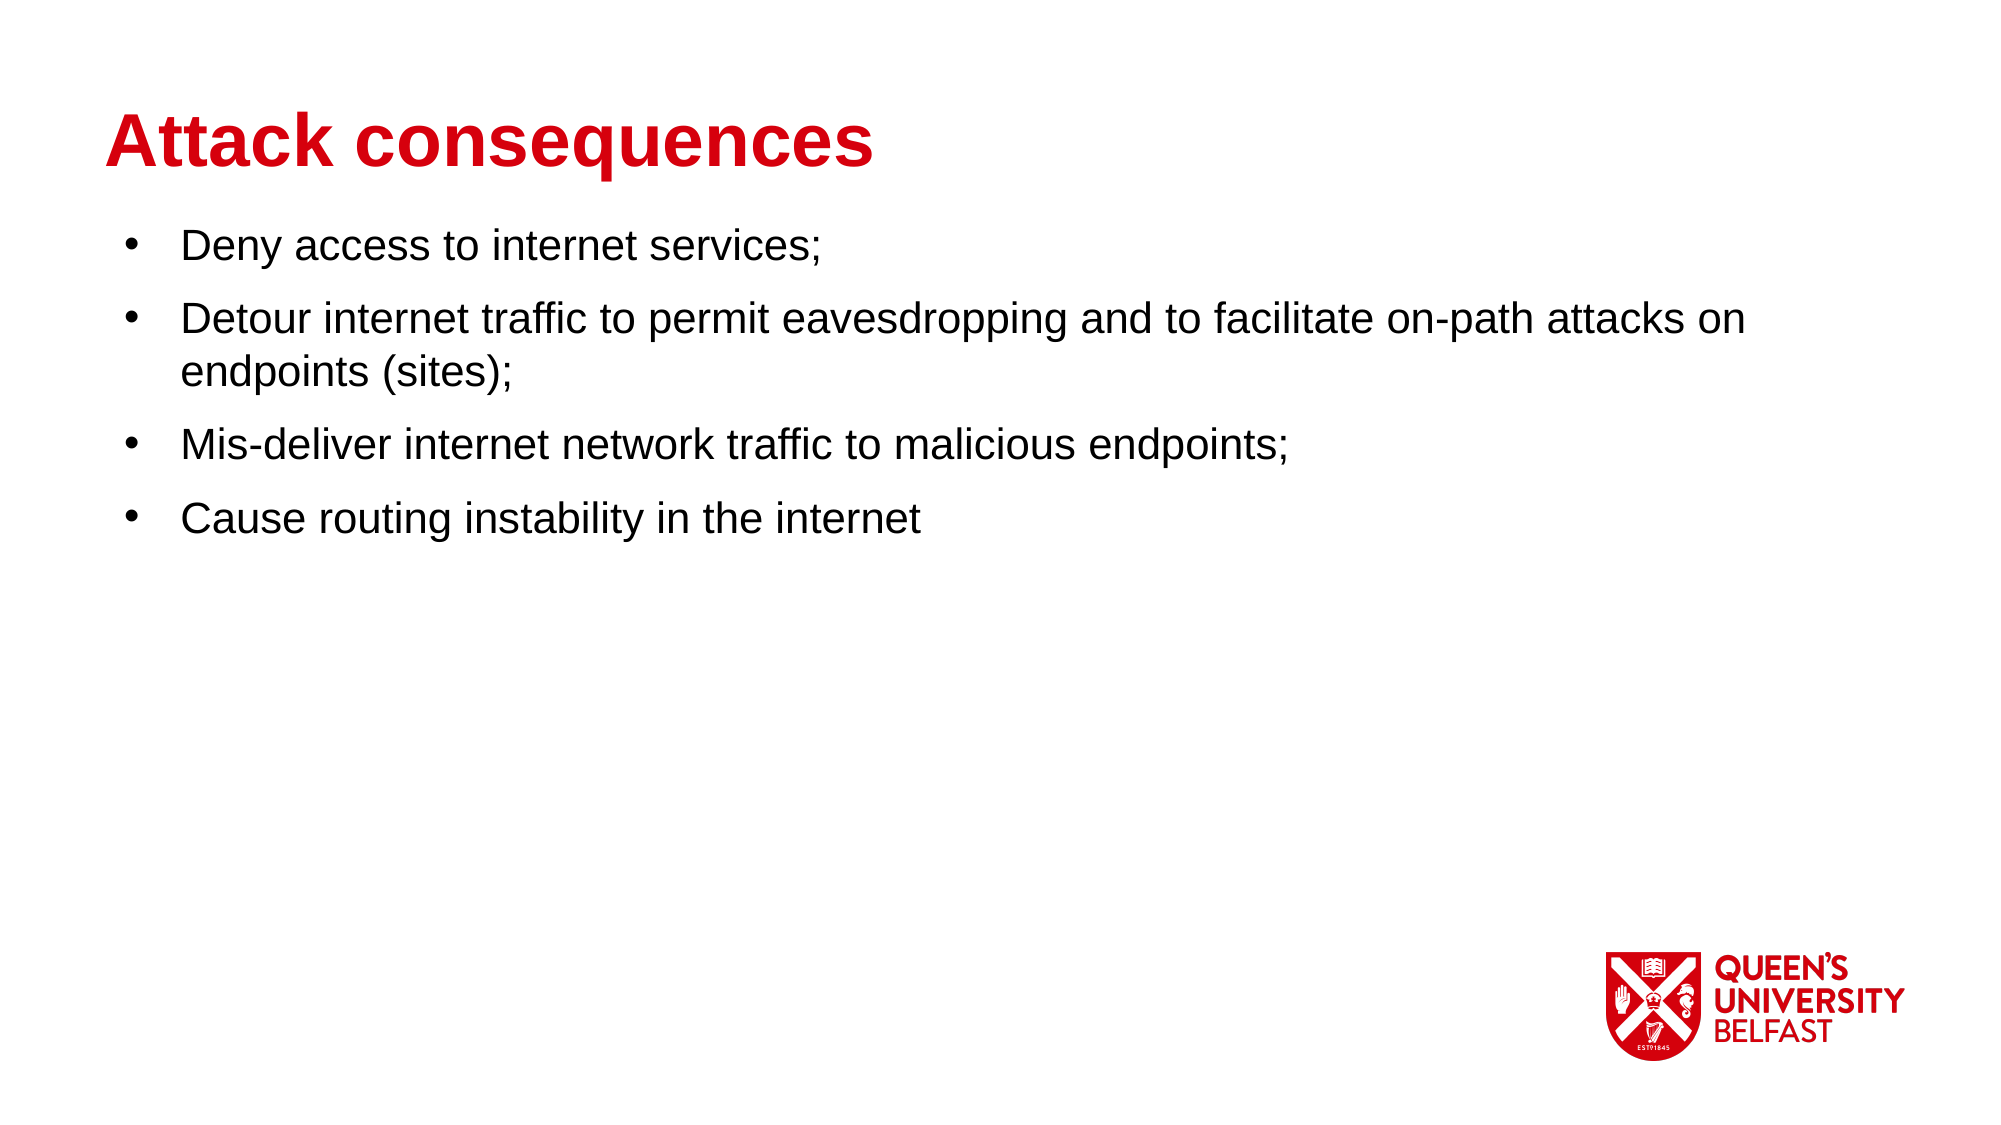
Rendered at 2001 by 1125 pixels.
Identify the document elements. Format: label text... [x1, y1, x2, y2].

picture [1605, 948, 1906, 1065]
list Deny access to internet services; Detour internet traffic to permit eavesdropping and to facilitate on-path attacks on endpoints (sites); Mis-deliver internet network traffic to malicious endpoints; Cause routing instability in the internet [109, 209, 1803, 1063]
list Attack consequences [90, 94, 1892, 282]
